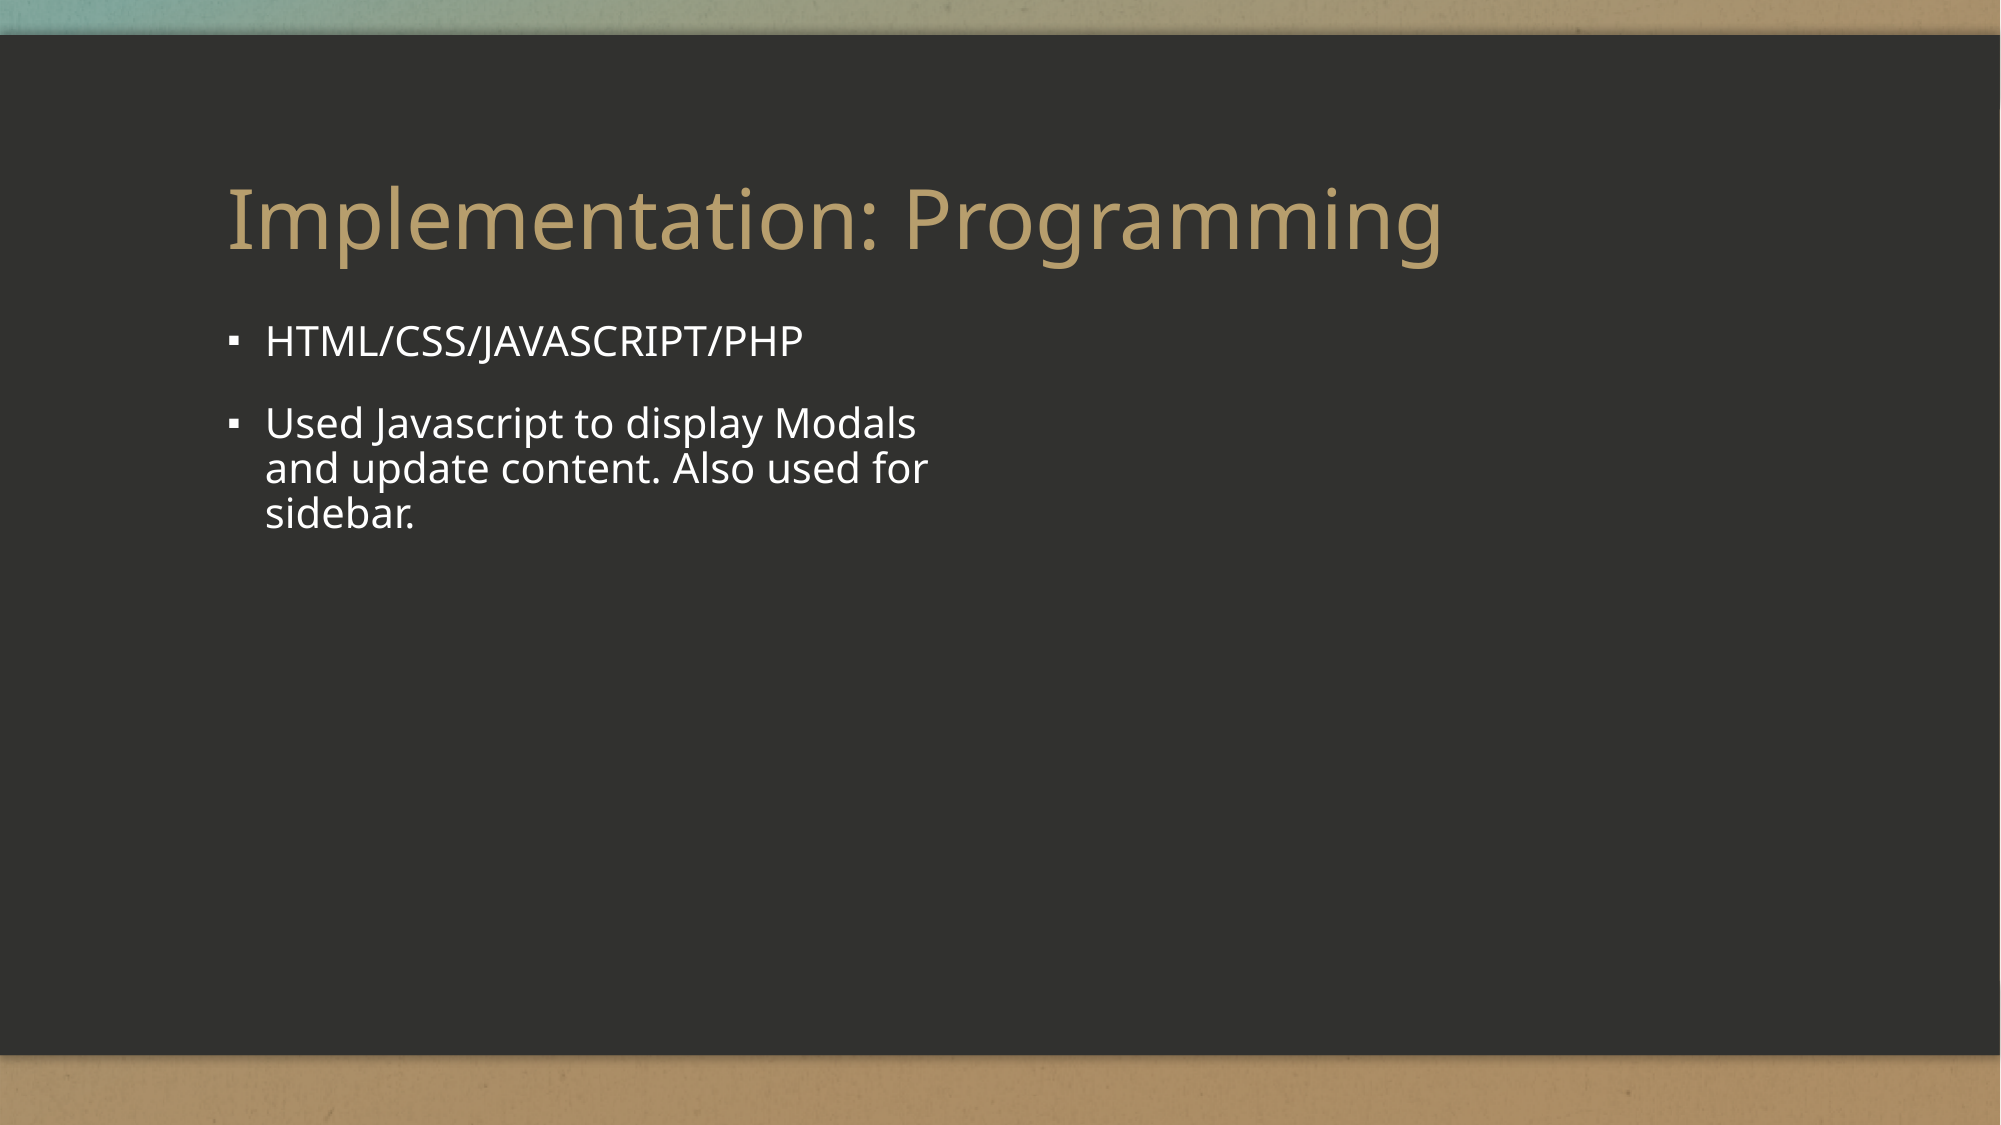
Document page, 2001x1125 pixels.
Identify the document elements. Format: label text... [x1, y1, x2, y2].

title Implementation: Programming [212, 68, 1788, 275]
list HTML/CSS/JAVASCRIPT/PHP Used Javascript to display Modals and update content. Also used for sidebar. [212, 312, 963, 1013]
picture [0, 0, 2001, 1125]
